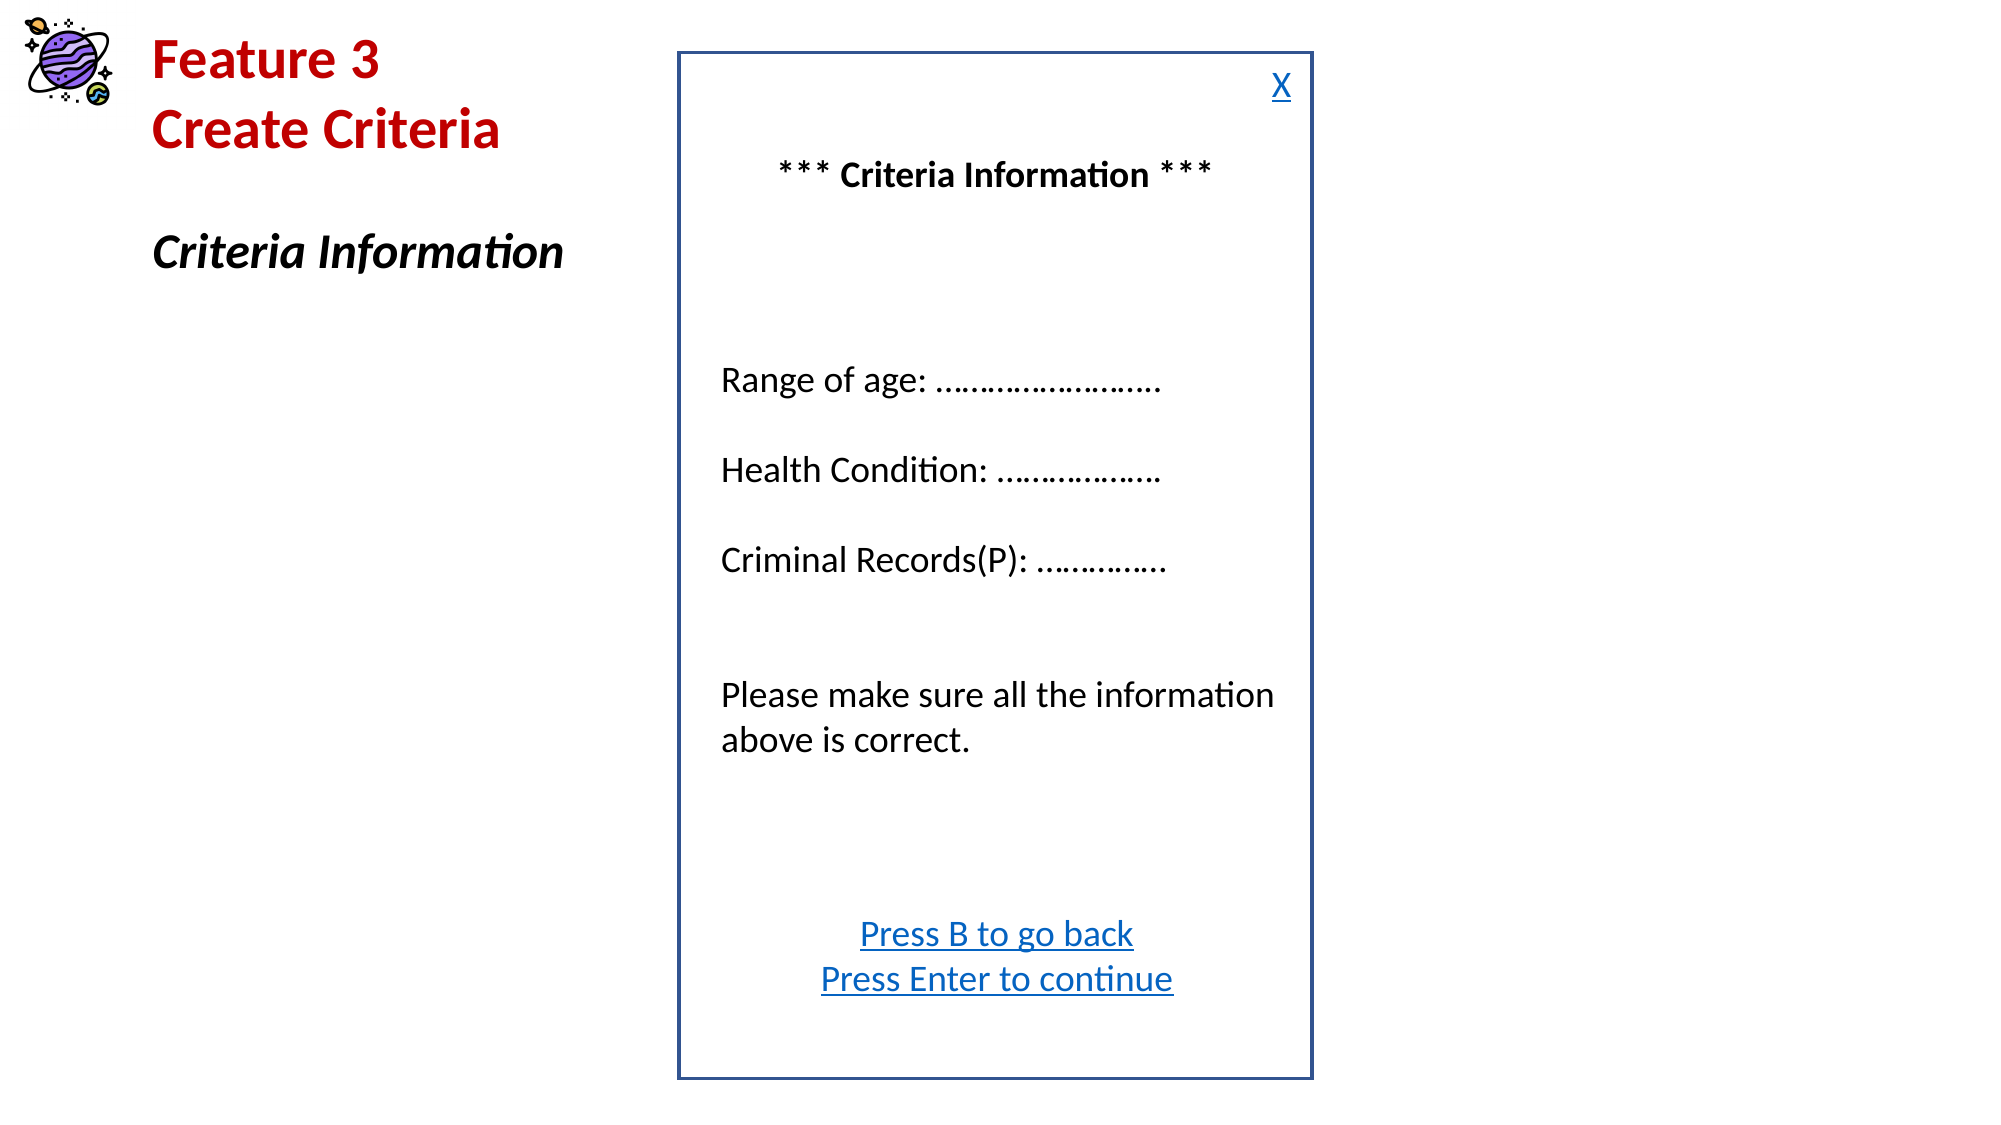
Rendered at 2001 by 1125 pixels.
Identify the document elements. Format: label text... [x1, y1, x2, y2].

text_box Press B to go back Press Enter to continue [682, 901, 1312, 1007]
text_box [678, 51, 1313, 1080]
text_box X [1257, 52, 1360, 113]
text_box Criteria Information [137, 210, 580, 286]
picture [0, 0, 136, 130]
text_box Range of age: …………………….. Health Condition: ………………. Criminal Records(P): …………… Please make sure all the information above is correct. [706, 347, 1336, 767]
text_box *** Criteria Information *** [679, 142, 1312, 203]
text_box Feature 3 Create Criteria [138, 12, 517, 168]
